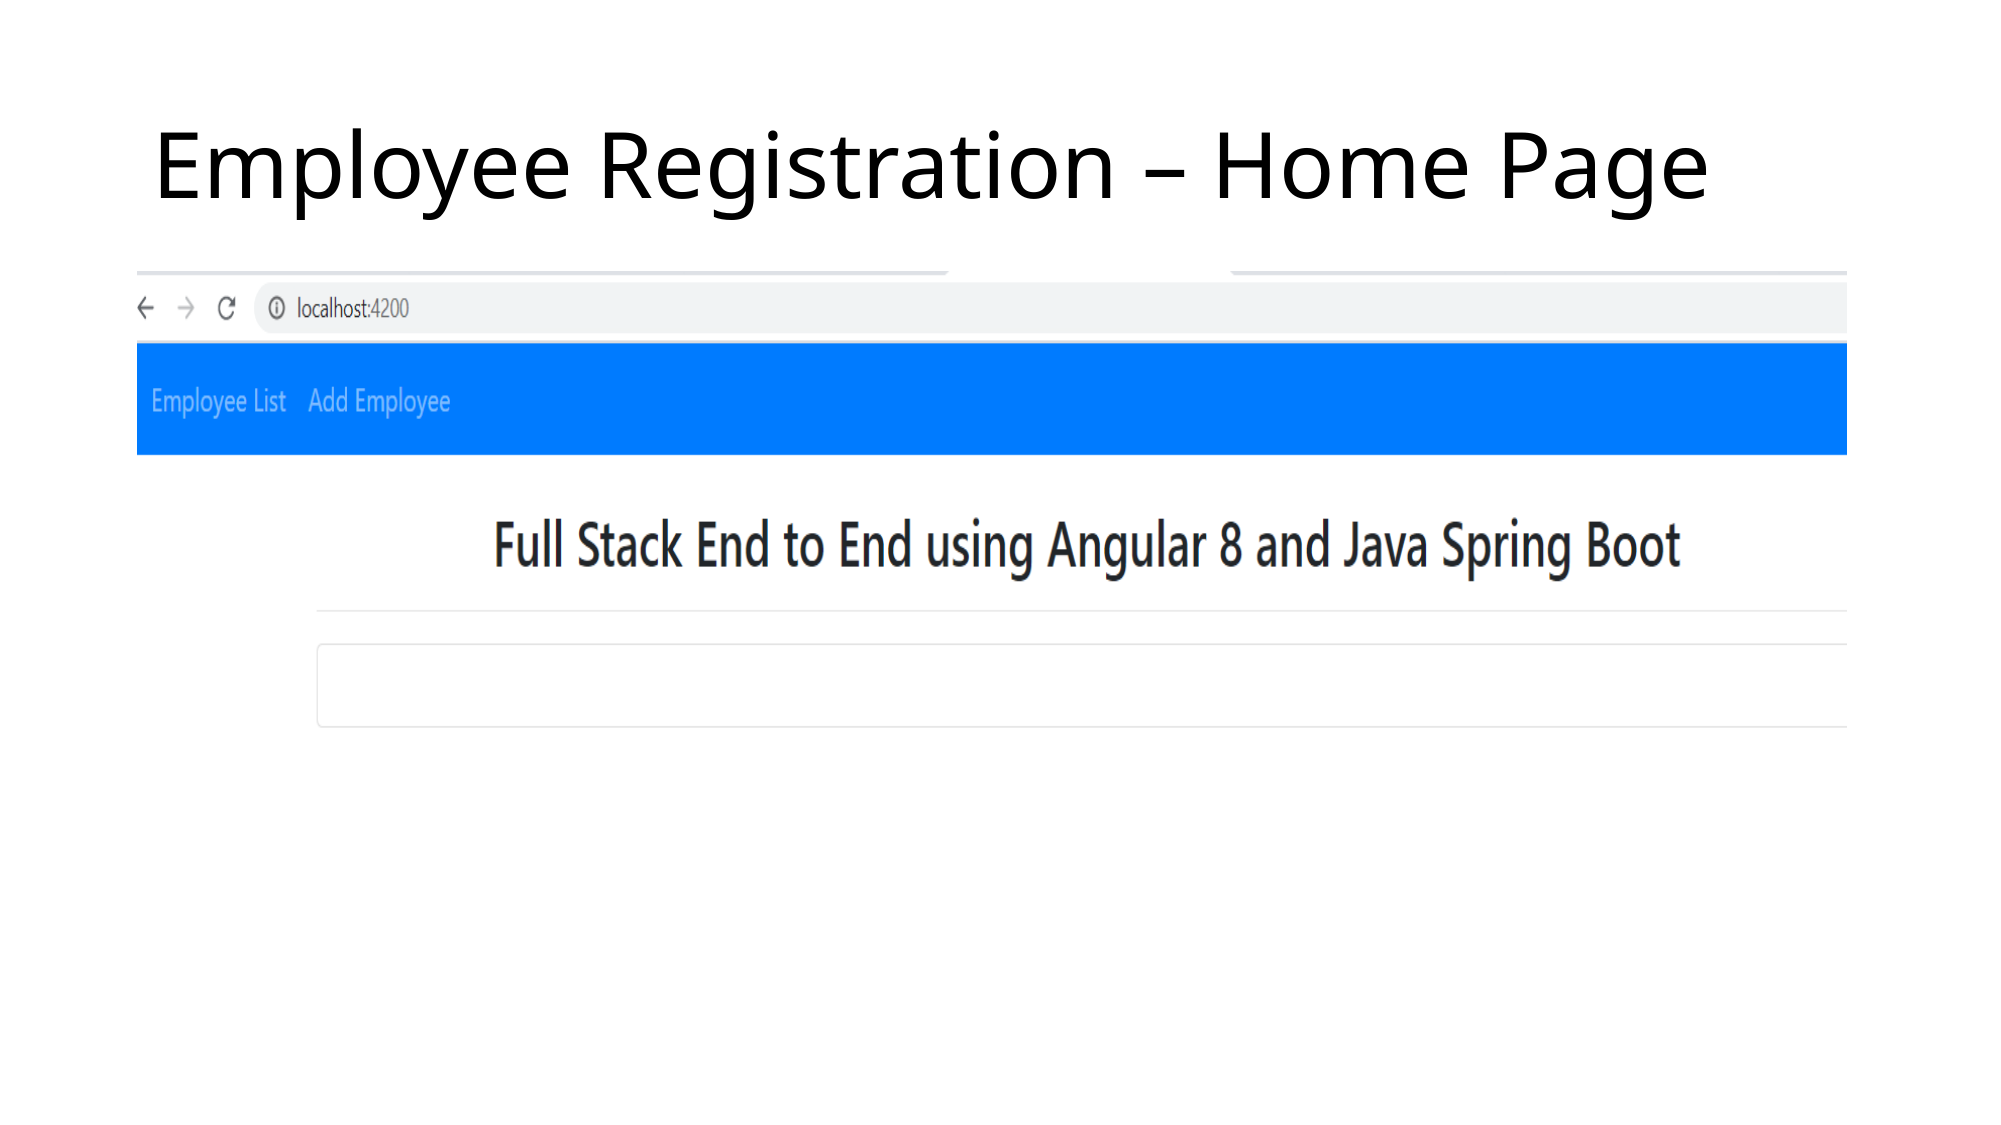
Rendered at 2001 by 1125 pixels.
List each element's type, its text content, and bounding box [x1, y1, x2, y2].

title Employee Registration – Home Page [137, 59, 1863, 278]
picture [137, 271, 1847, 986]
